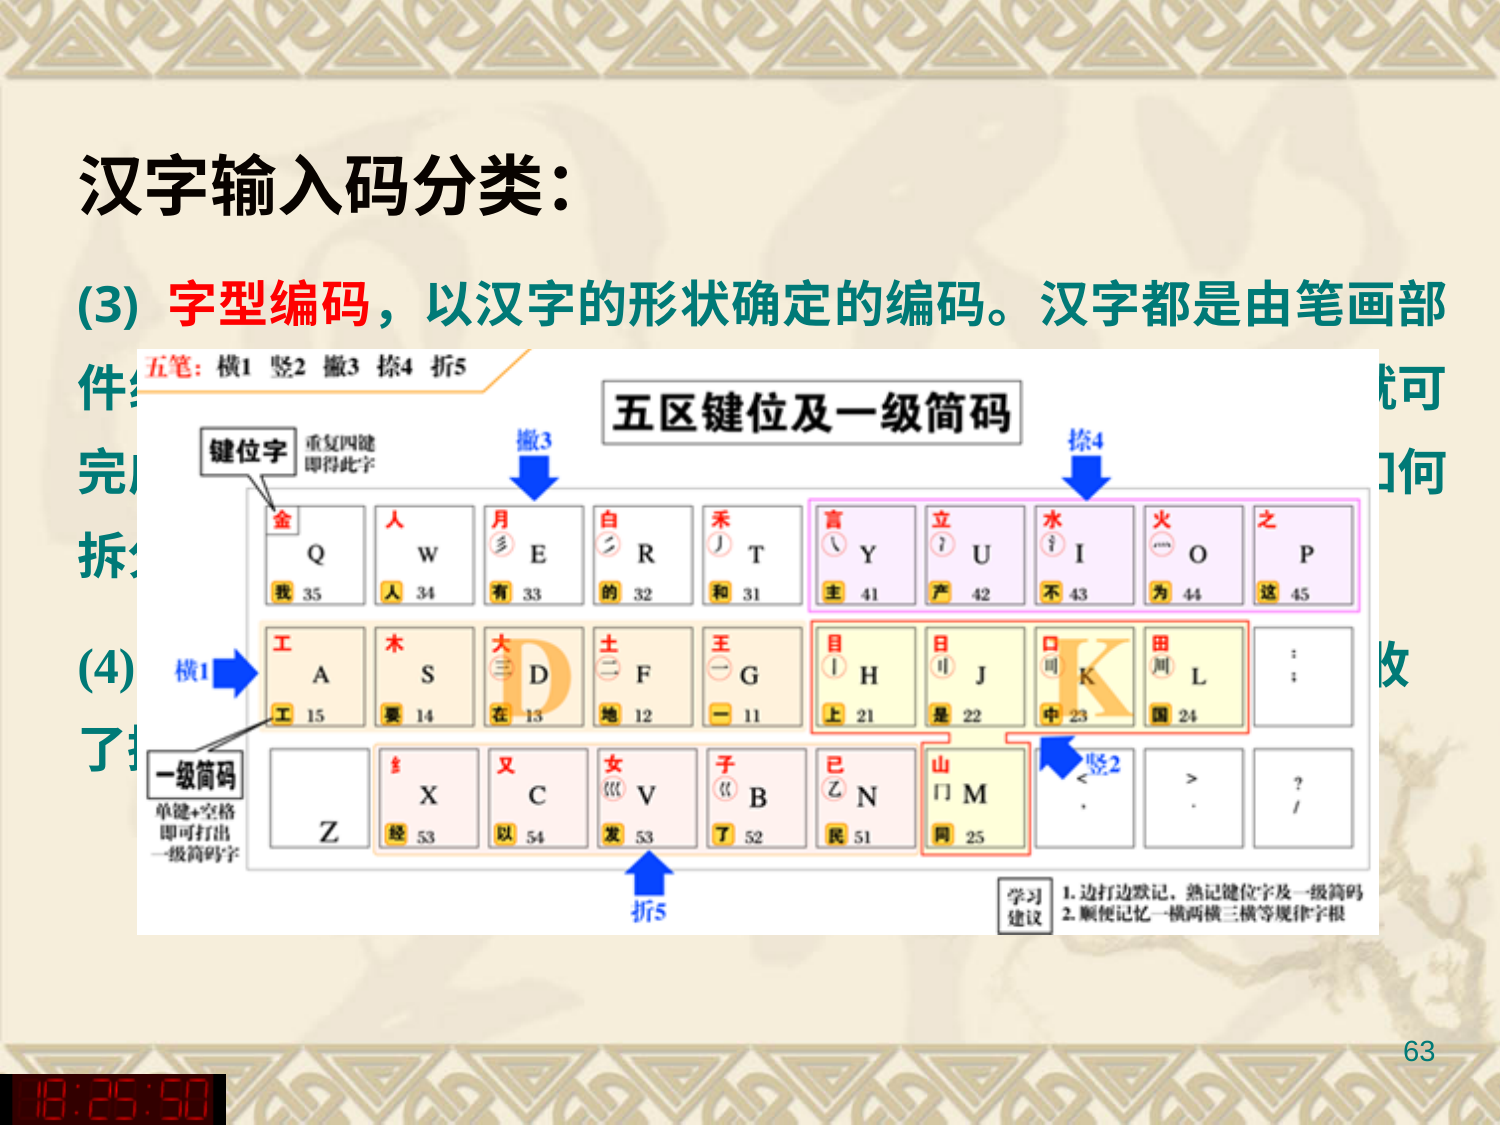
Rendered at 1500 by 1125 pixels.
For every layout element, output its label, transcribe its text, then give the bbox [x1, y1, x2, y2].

text_box 汉字输入码分类： (3) 字型编码，以汉字的形状确定的编码。汉字都是由笔画部件组成，把汉字的这些笔画部件用字母或数字进行编码，就可完成汉字的输入。如五笔字型码和表型码等，其难点在于如何拆分一个汉字。 (4) 音型编码，就是结合汉字的读音和字型进行编码。其吸收了拼音和字形编码的优点，使编码规则简化，重码率低。 [62, 112, 1463, 785]
slide_number 63 [1074, 1024, 1451, 1103]
picture [0, 0, 1500, 1125]
